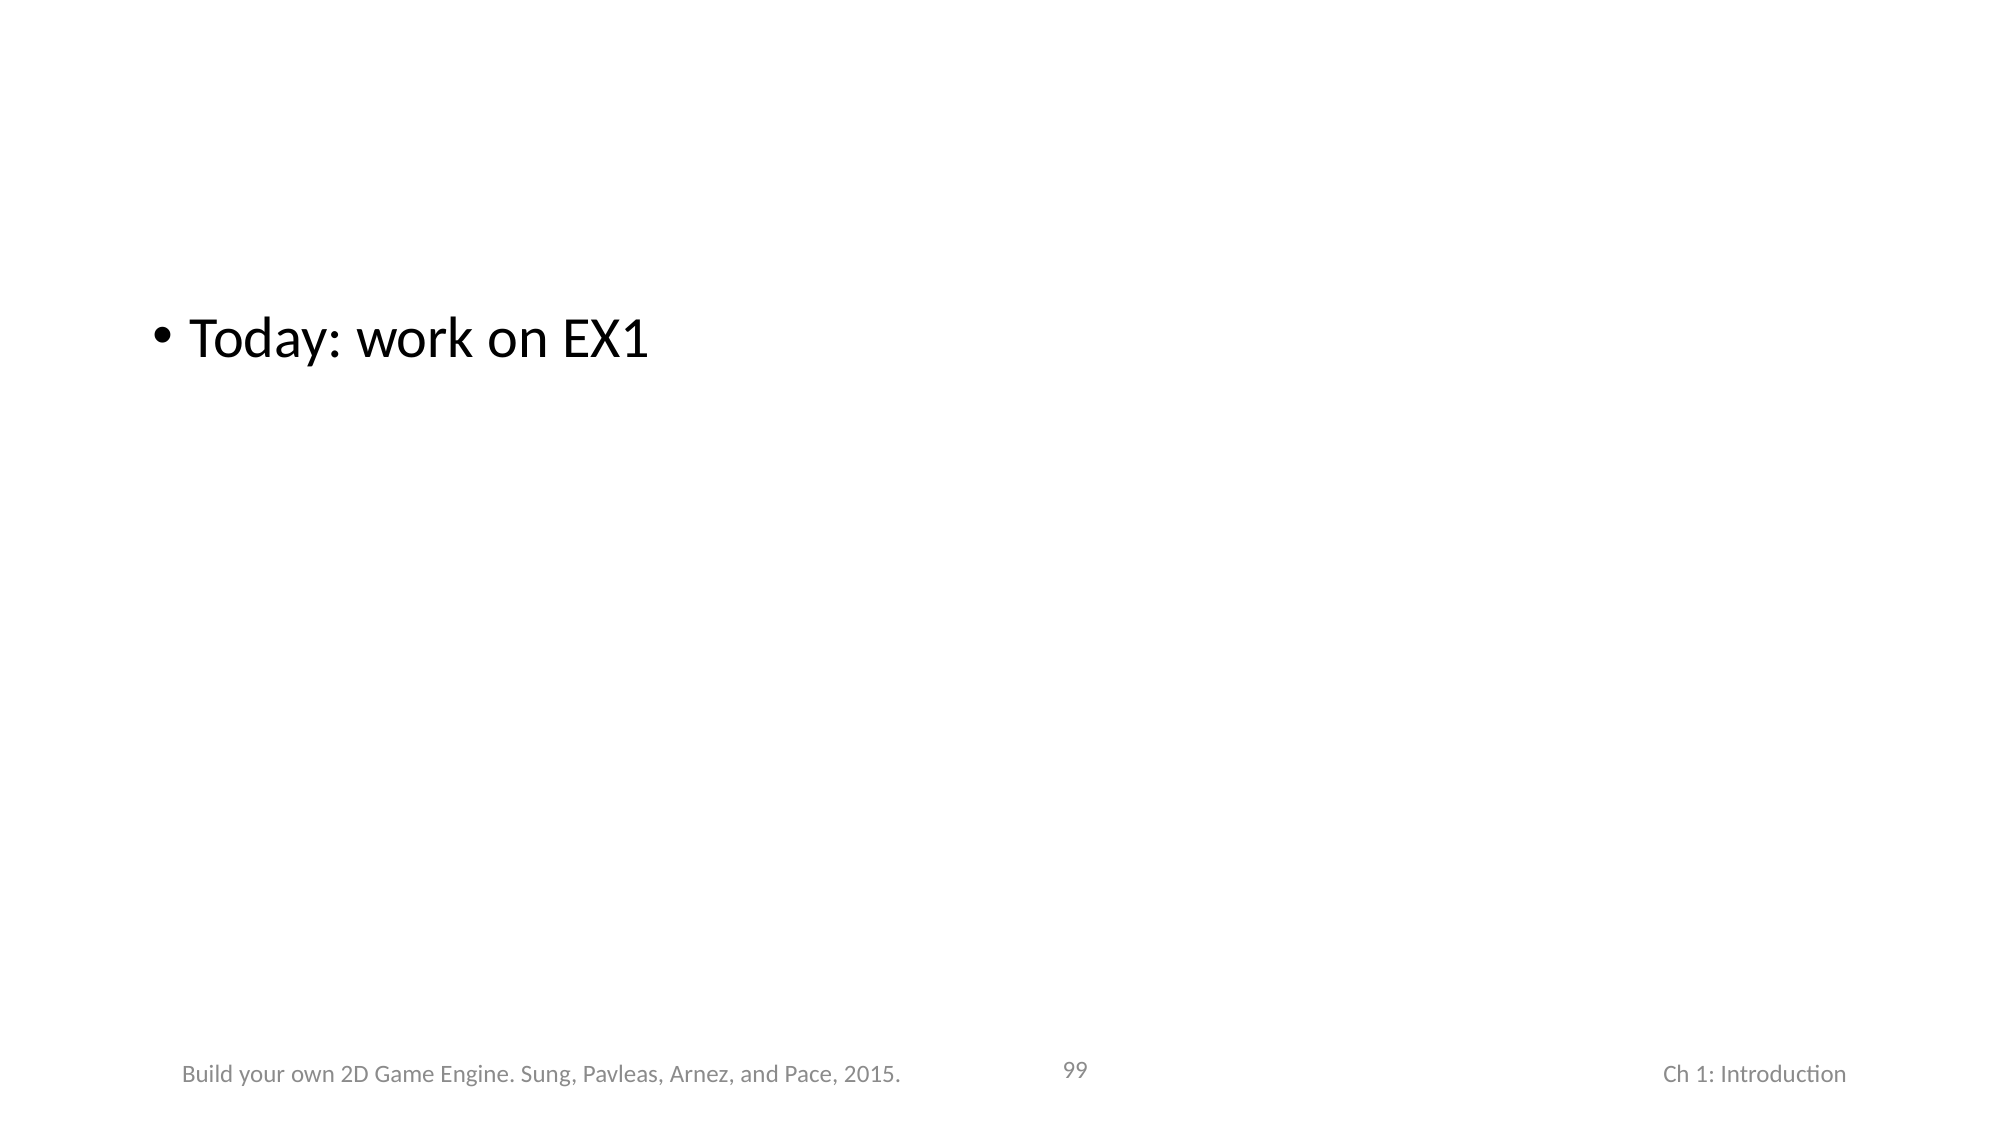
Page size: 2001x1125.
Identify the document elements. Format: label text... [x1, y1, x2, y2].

list Today: work on EX1 [137, 299, 1863, 1014]
